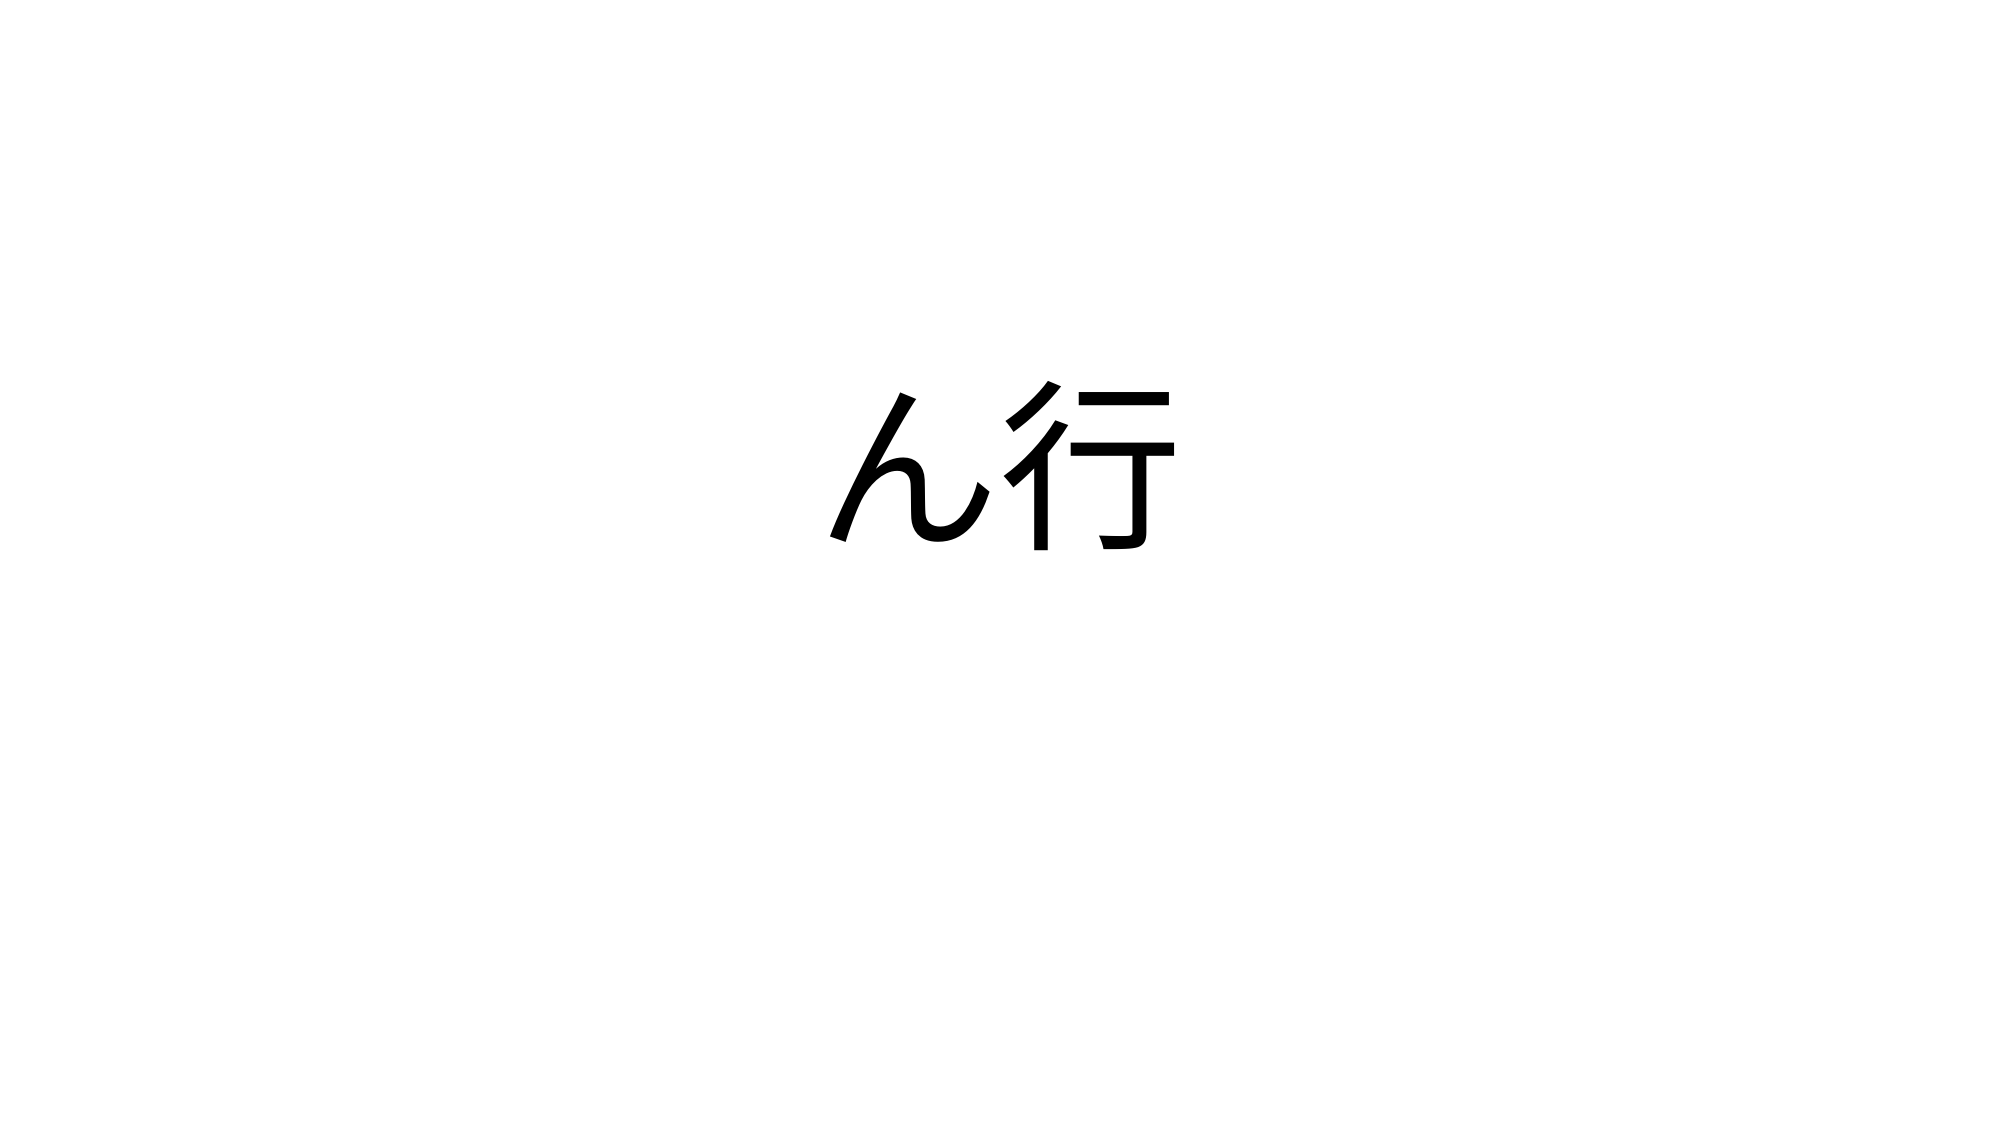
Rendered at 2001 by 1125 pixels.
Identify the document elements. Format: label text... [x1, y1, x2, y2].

title ん行 [137, 367, 1863, 585]
